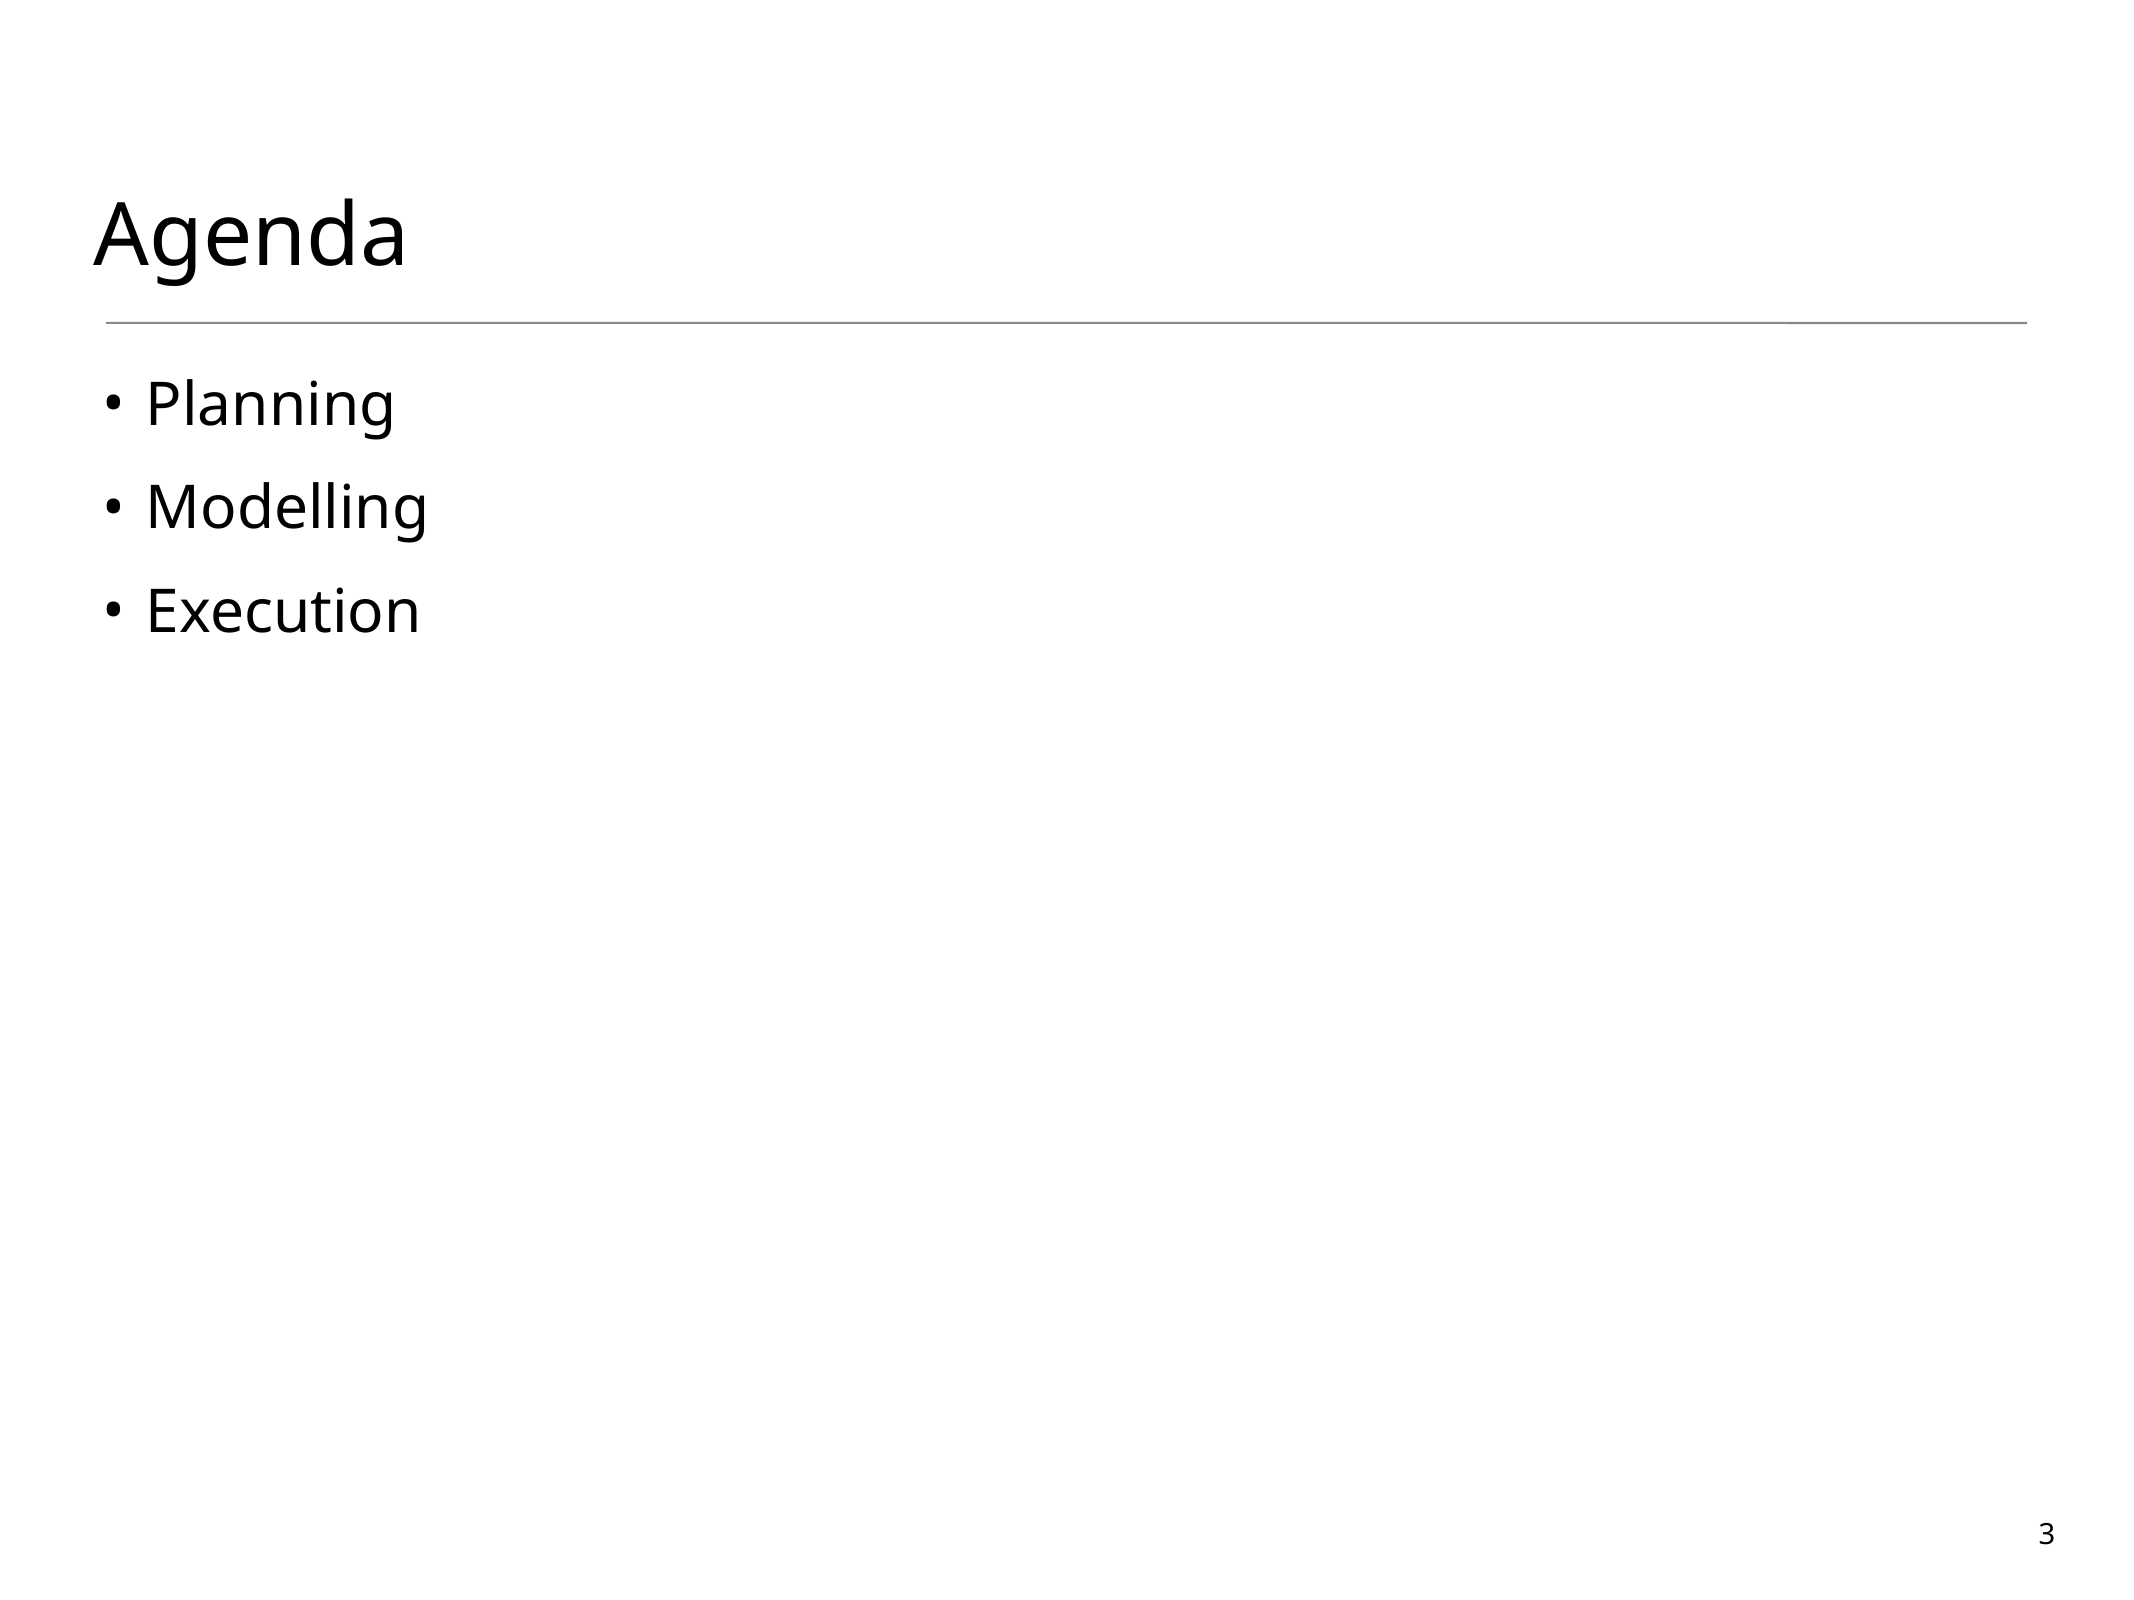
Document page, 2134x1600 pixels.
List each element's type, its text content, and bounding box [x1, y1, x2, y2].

text_box 3 [2030, 1508, 2063, 1558]
list Planning Modelling Execution [93, 355, 2041, 1434]
title Agenda [93, 53, 2041, 284]
